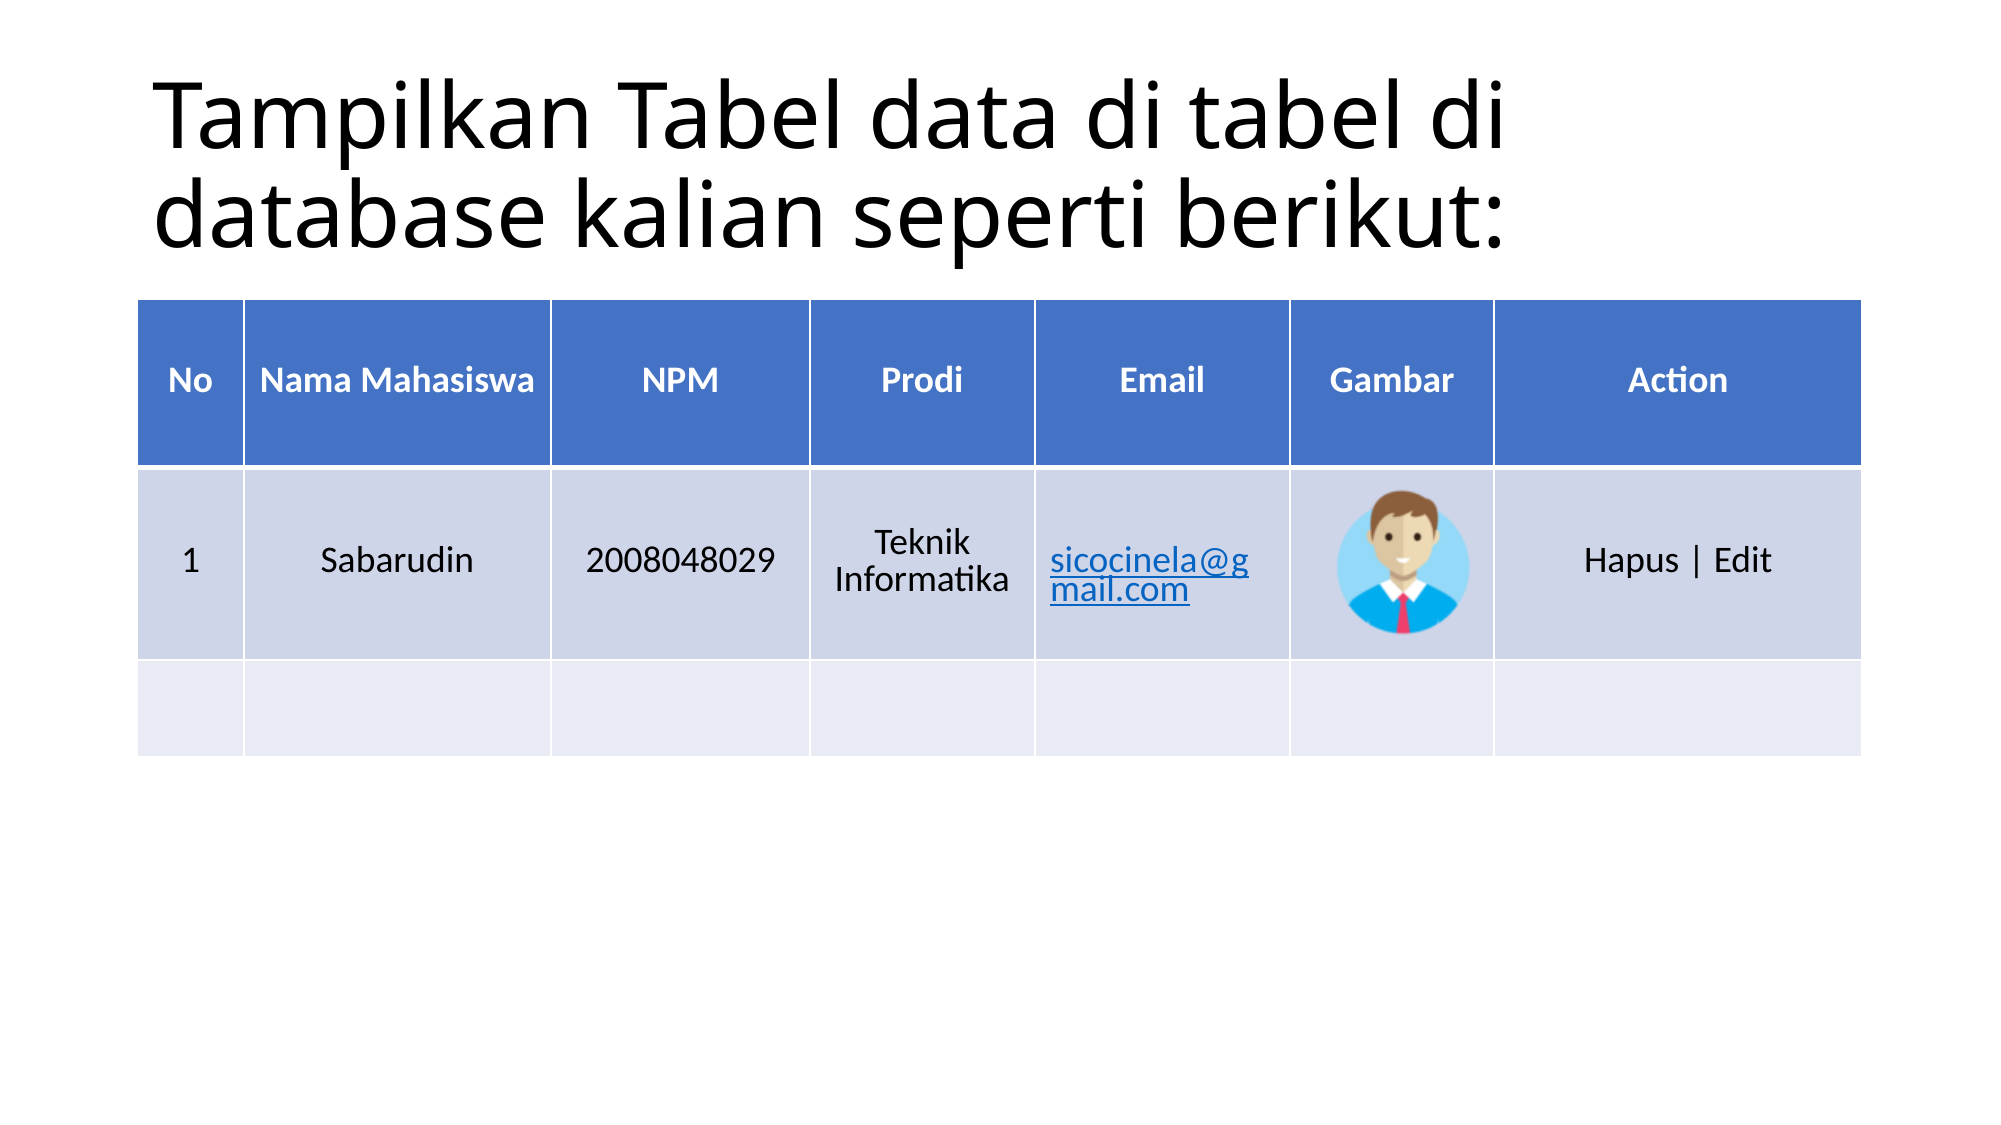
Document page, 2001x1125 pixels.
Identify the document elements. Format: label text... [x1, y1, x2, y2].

table_cell [1291, 470, 1493, 659]
table_cell [1291, 661, 1493, 756]
table_cell [811, 661, 1034, 756]
table_header Prodi [811, 300, 1034, 465]
table_cell 2008048029 [552, 470, 809, 659]
table_cell Hapus | Edit [1495, 470, 1861, 659]
table_cell [138, 661, 243, 756]
table_header Email [1036, 300, 1289, 465]
table_cell sicocinela@gmail.com [1036, 470, 1289, 659]
picture [1324, 484, 1482, 641]
table_header Action [1495, 300, 1861, 465]
table_cell [552, 661, 809, 756]
table_cell 1 [138, 470, 243, 659]
table_header Nama Mahasiswa [245, 300, 550, 465]
table_cell [1036, 661, 1289, 756]
table_cell Teknik Informatika [811, 470, 1034, 659]
table_header No [138, 300, 243, 465]
table_header NPM [552, 300, 809, 465]
table_cell Sabarudin [245, 470, 550, 659]
table_header Gambar [1291, 300, 1493, 465]
table_cell [1495, 661, 1861, 756]
table_cell [245, 661, 550, 756]
title Tampilkan Tabel data di tabel di database kalian seperti berikut: [137, 59, 1863, 278]
